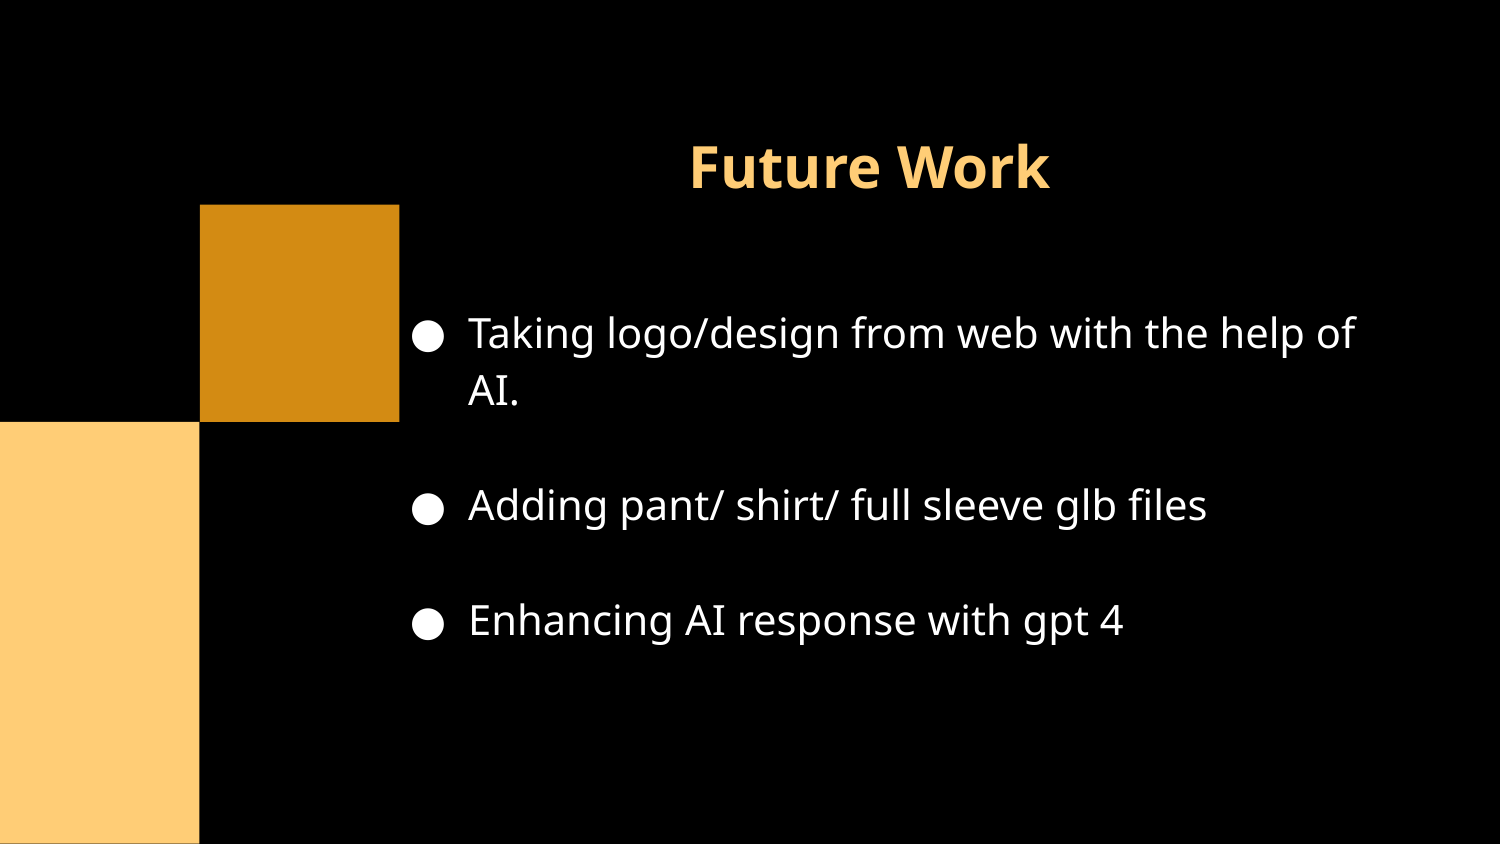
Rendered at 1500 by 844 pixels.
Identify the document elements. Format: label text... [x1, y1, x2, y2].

subtitle Taking logo/design from web with the help of AI. Adding pant/ shirt/ full sleeve glb files Enhancing AI response with gpt 4 [378, 283, 1421, 683]
title Future Work [400, 115, 1067, 234]
